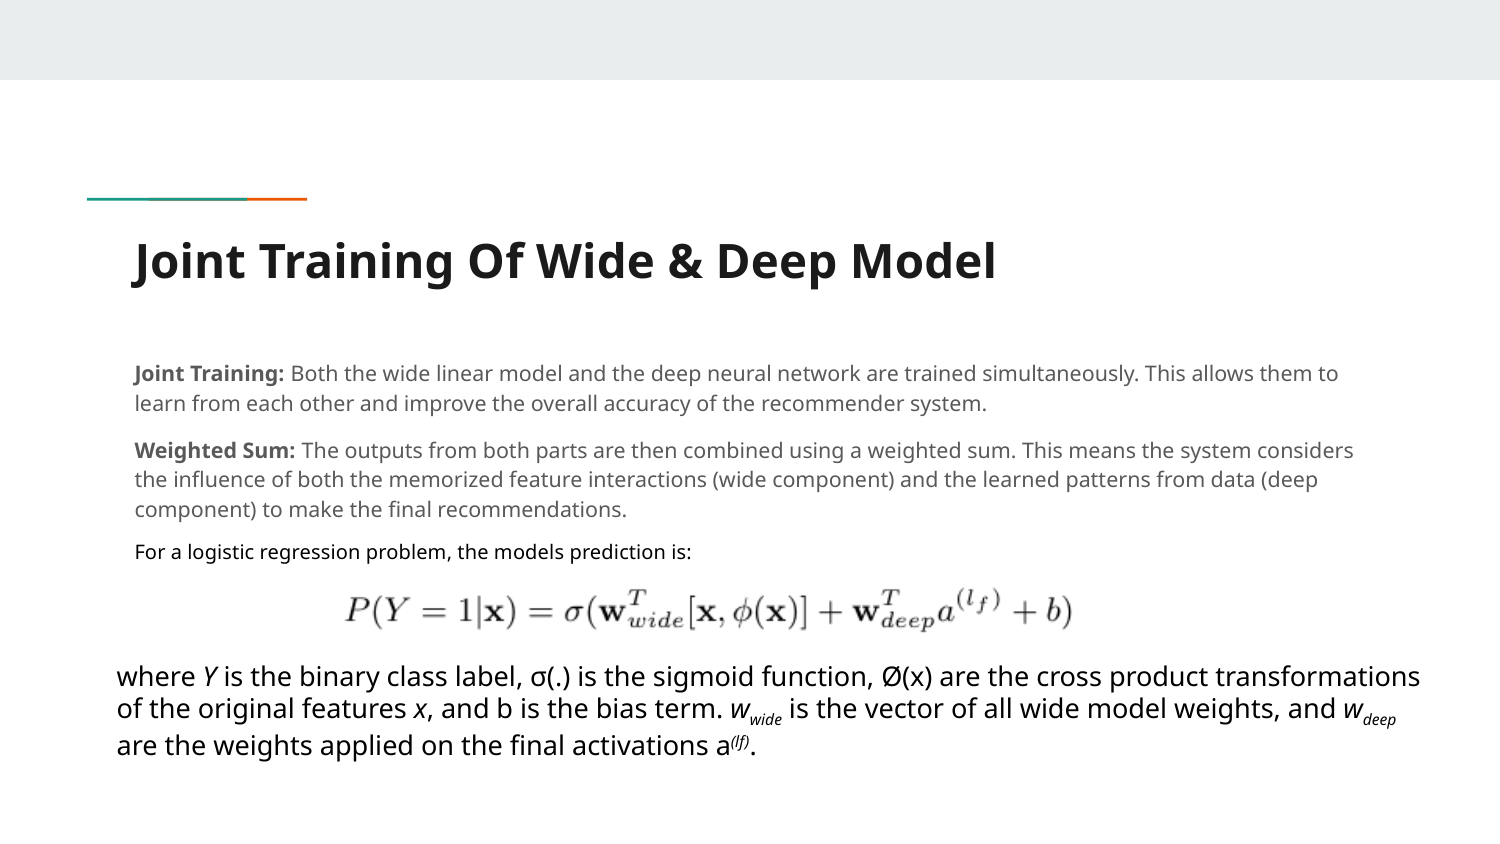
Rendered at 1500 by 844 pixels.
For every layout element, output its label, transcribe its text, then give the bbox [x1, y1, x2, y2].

text_box where Y is the binary class label, σ(.) is the sigmoid function, Ø(x) are the cross product transformations of the original features x, and b is the bias term. wwide is the vector of all wide model weights, and wdeep are the weights applied on the final activations a(lf). [101, 644, 1441, 776]
title Joint Training Of Wide & Deep Model [119, 216, 1381, 305]
picture [337, 580, 1094, 646]
list Joint Training: Both the wide linear model and the deep neural network are trained simultaneously. This allows them to learn from each other and improve the overall accuracy of the recommender system. Weighted Sum: The outputs from both parts are then combined using a weighted sum. This means the system considers the influence of both the memorized feature interactions (wide component) and the learned patterns from data (deep component) to make the final recommendations. For a logistic regression problem, the models prediction is: [119, 341, 1381, 581]
